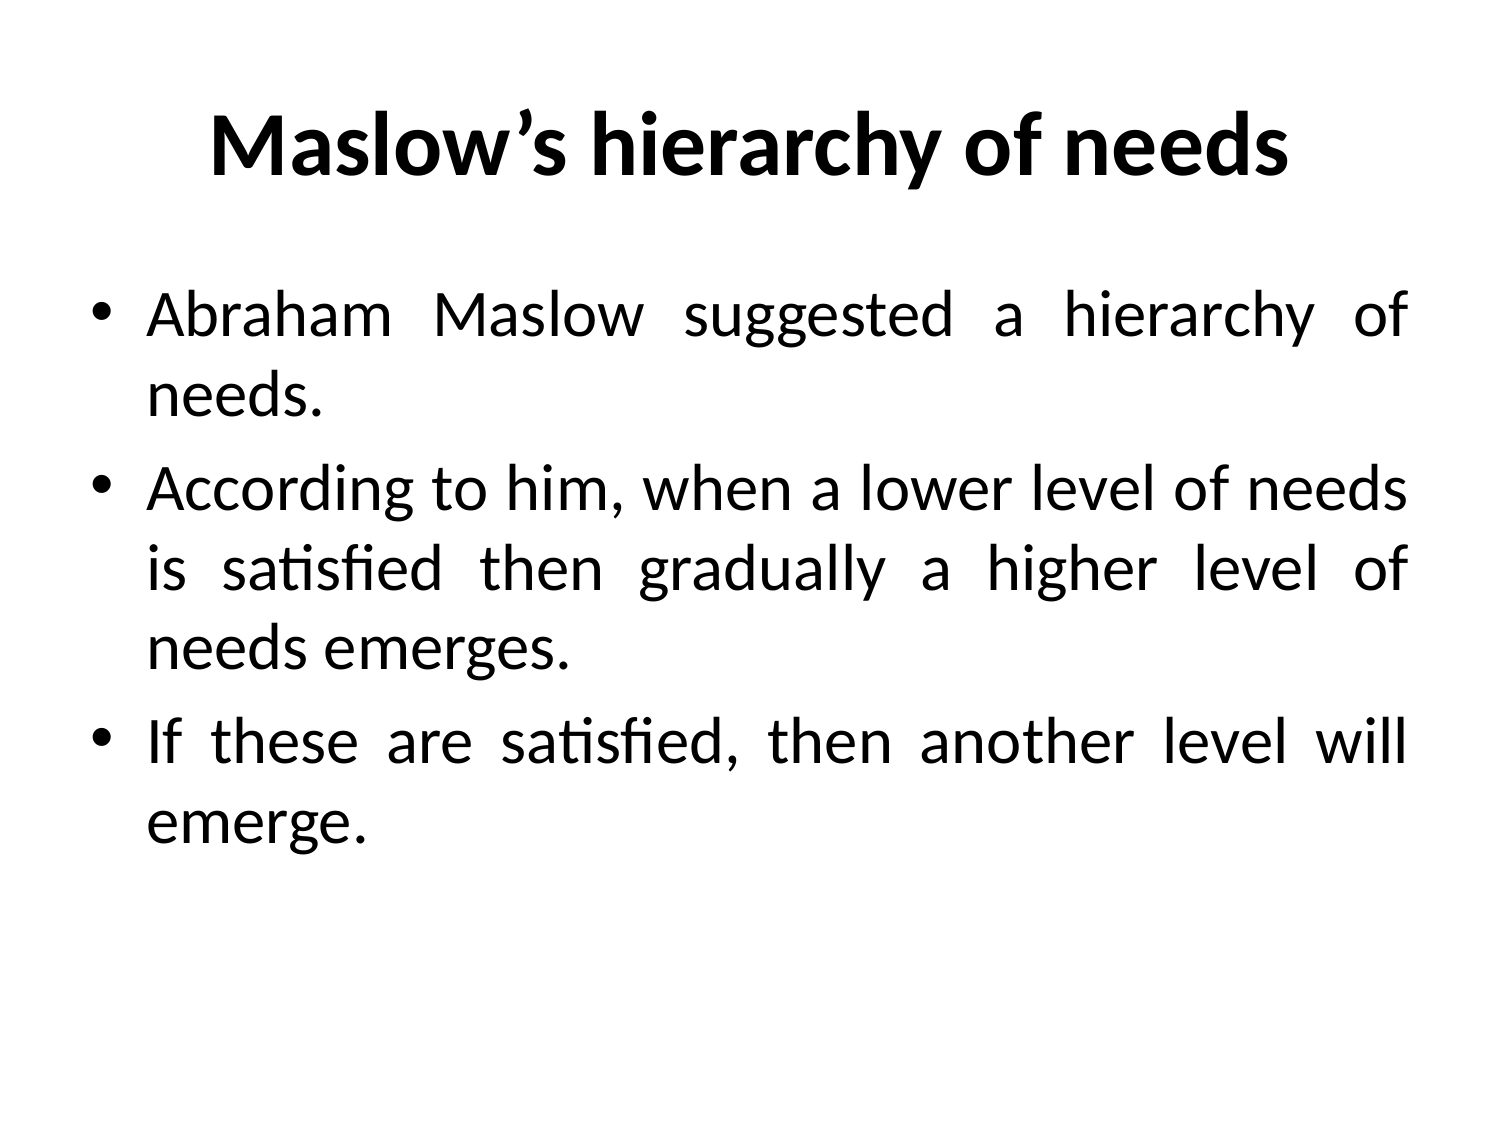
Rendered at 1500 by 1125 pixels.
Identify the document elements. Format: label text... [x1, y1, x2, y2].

title Maslow’s hierarchy of needs [75, 45, 1425, 233]
list Abraham Maslow suggested a hierarchy of needs. According to him, when a lower level of needs is satisfied then gradually a higher level of needs emerges. If these are satisfied, then another level will emerge. [75, 262, 1425, 1005]
